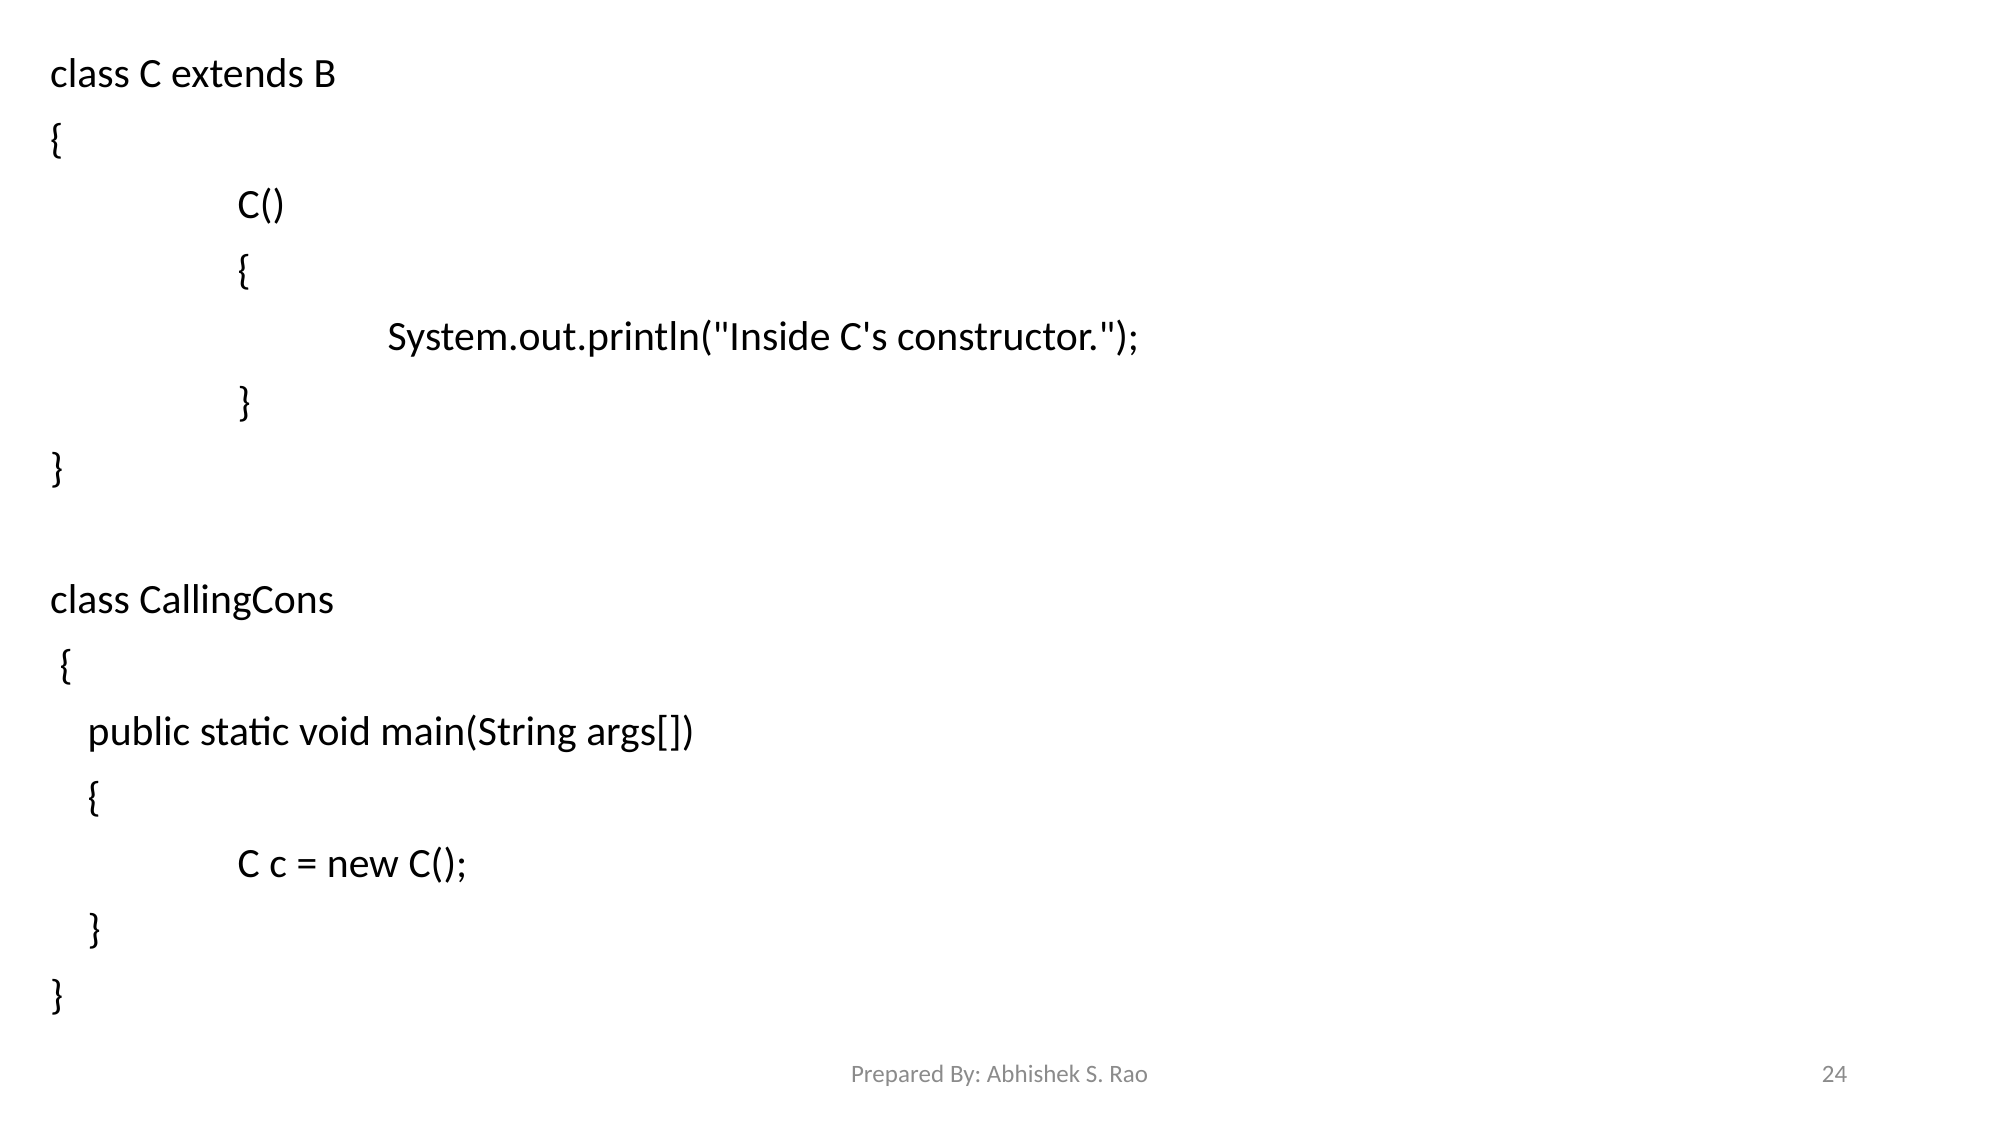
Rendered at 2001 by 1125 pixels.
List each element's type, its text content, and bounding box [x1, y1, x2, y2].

footer Prepared By: Abhishek S. Rao [662, 1042, 1338, 1103]
slide_number 24 [1412, 1042, 1863, 1103]
list class C extends B { C() { System.out.println("Inside C's constructor."); } } class CallingCons { public static void main(String args[]) { C c = new C(); } } [35, 43, 1434, 1125]
